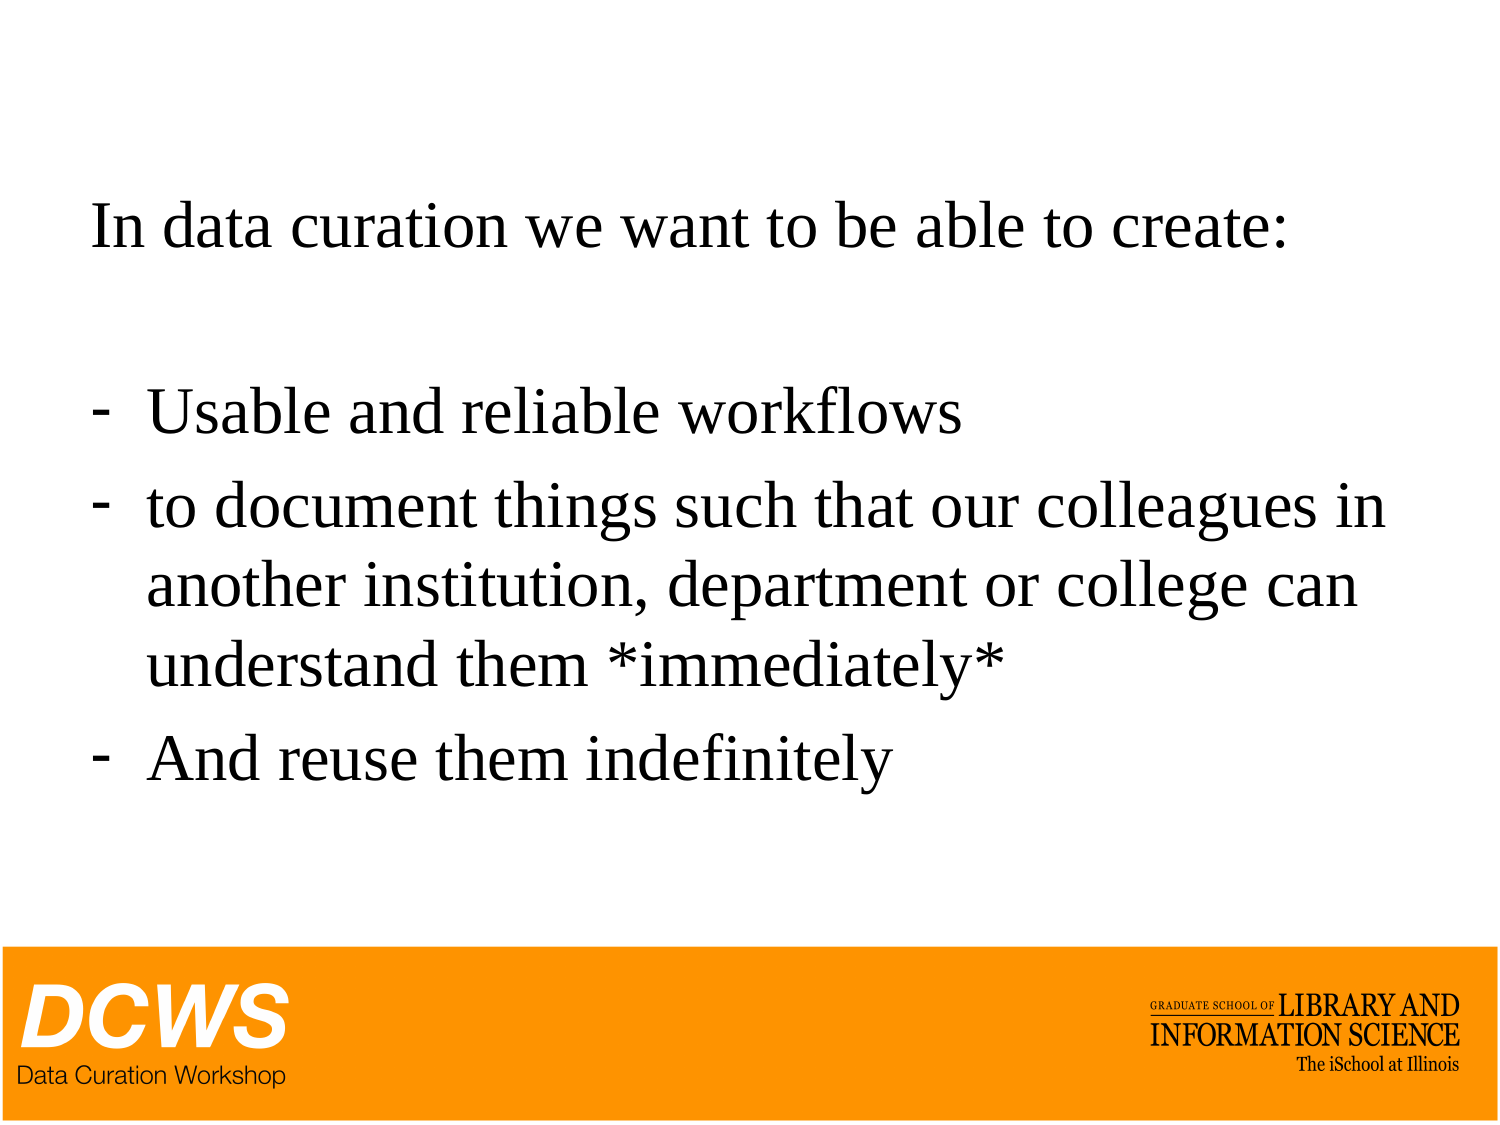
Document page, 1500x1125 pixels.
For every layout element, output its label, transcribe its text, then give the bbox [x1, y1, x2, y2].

picture [0, 944, 1500, 1123]
list In data curation we want to be able to create: Usable and reliable workflows to document things such that our colleagues in another institution, department or college can understand them *immediately* And reuse them indefinitely [75, 172, 1425, 916]
